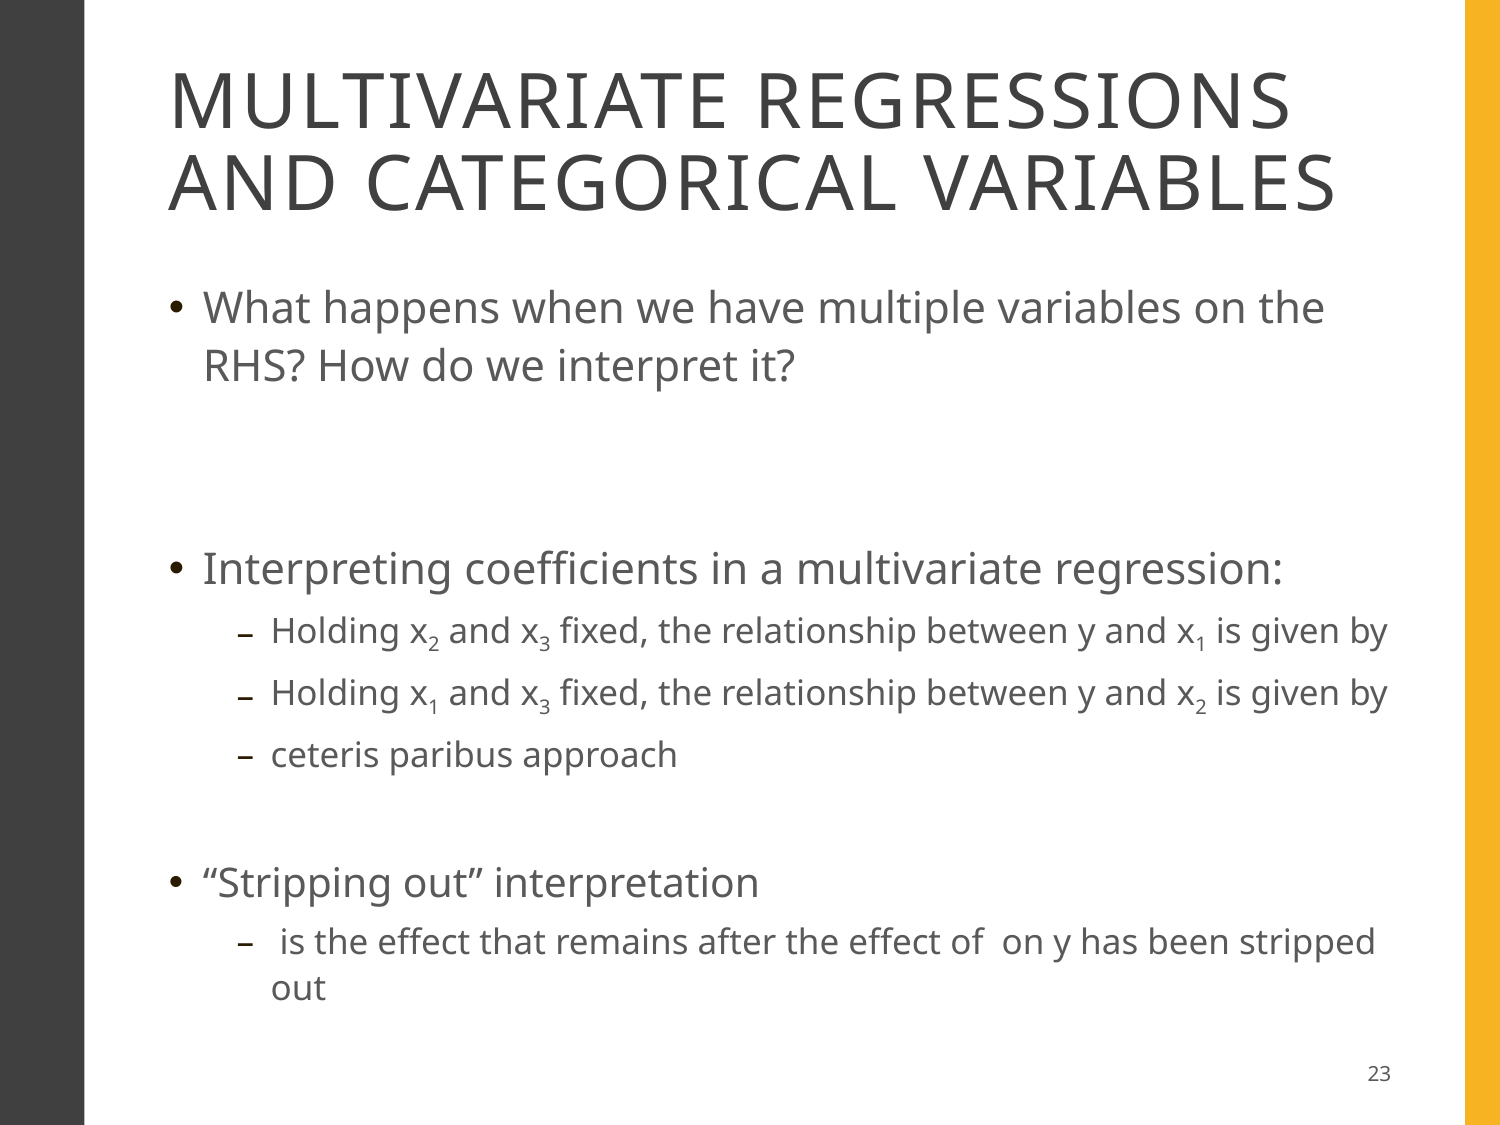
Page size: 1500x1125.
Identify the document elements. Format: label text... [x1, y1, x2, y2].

title multivariate regressions and categorical variables [154, 22, 1407, 268]
slide_number 23 [1059, 1045, 1407, 1103]
